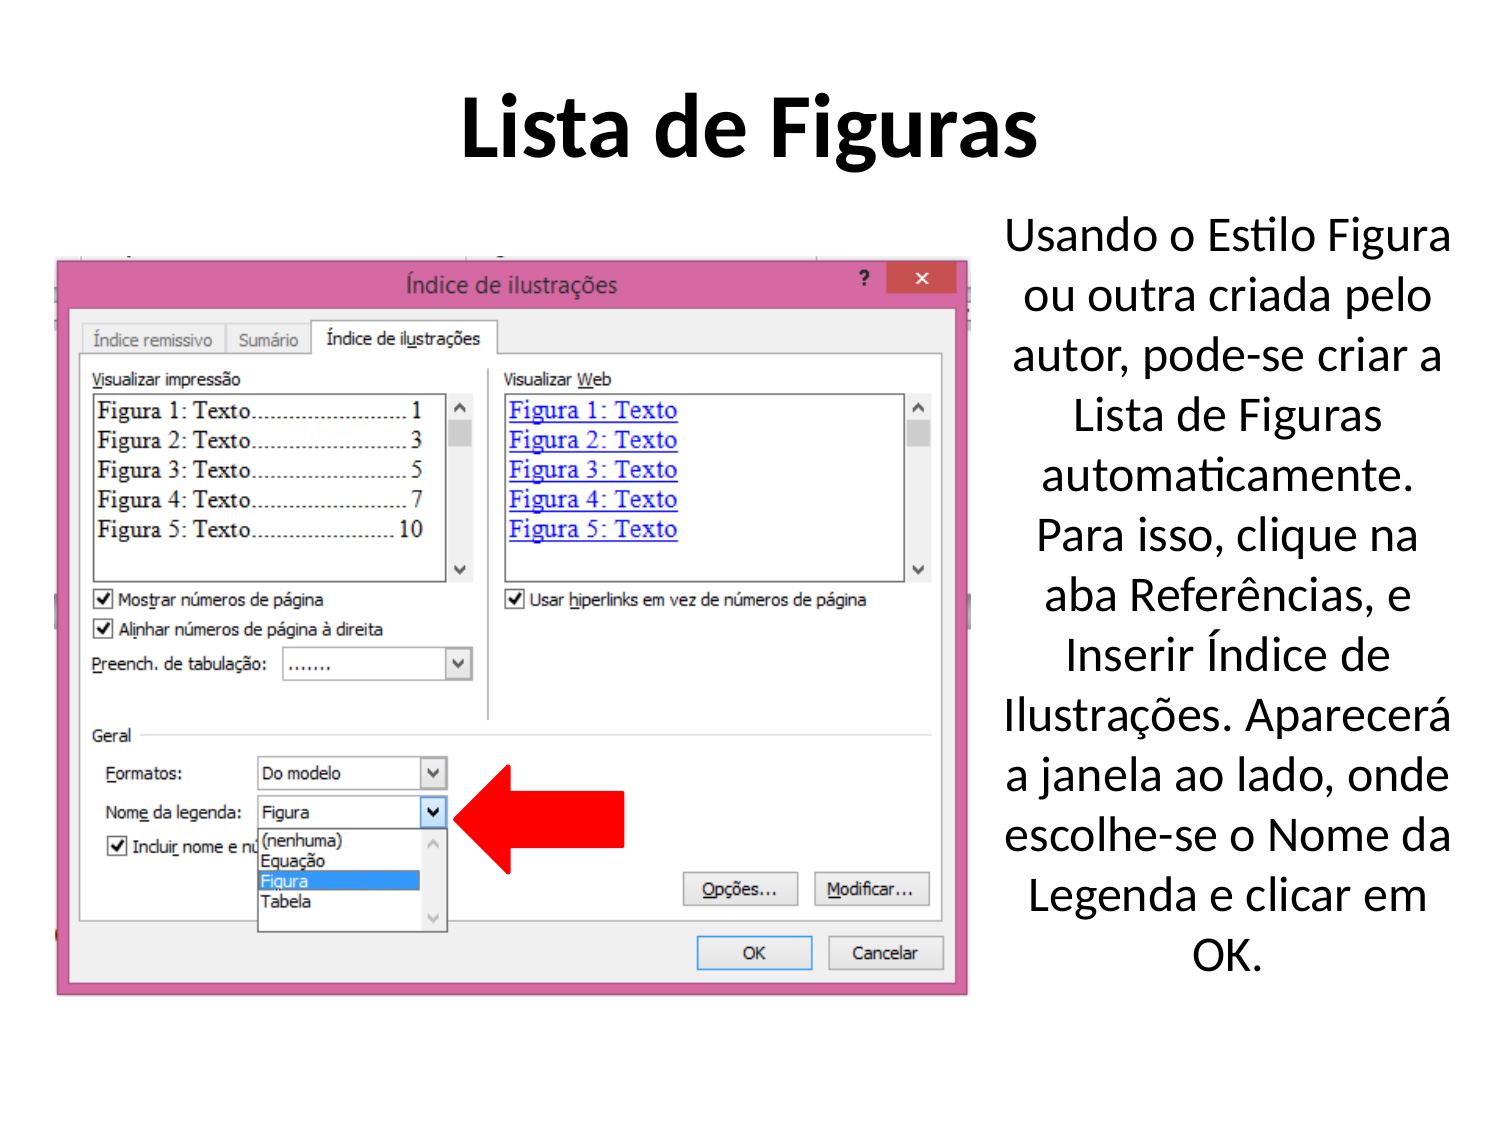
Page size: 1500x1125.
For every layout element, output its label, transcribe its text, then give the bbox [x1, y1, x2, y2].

text_box Usando o Estilo Figura ou outra criada pelo autor, pode-se criar a Lista de Figuras automaticamente. Para isso, clique na aba Referências, e Inserir Índice de Ilustrações. Aparecerá a janela ao lado, onde escolhe-se o Nome da Legenda e clicar em OK. [986, 194, 1471, 989]
title Lista de Figuras [75, 45, 1425, 197]
picture [54, 256, 971, 998]
